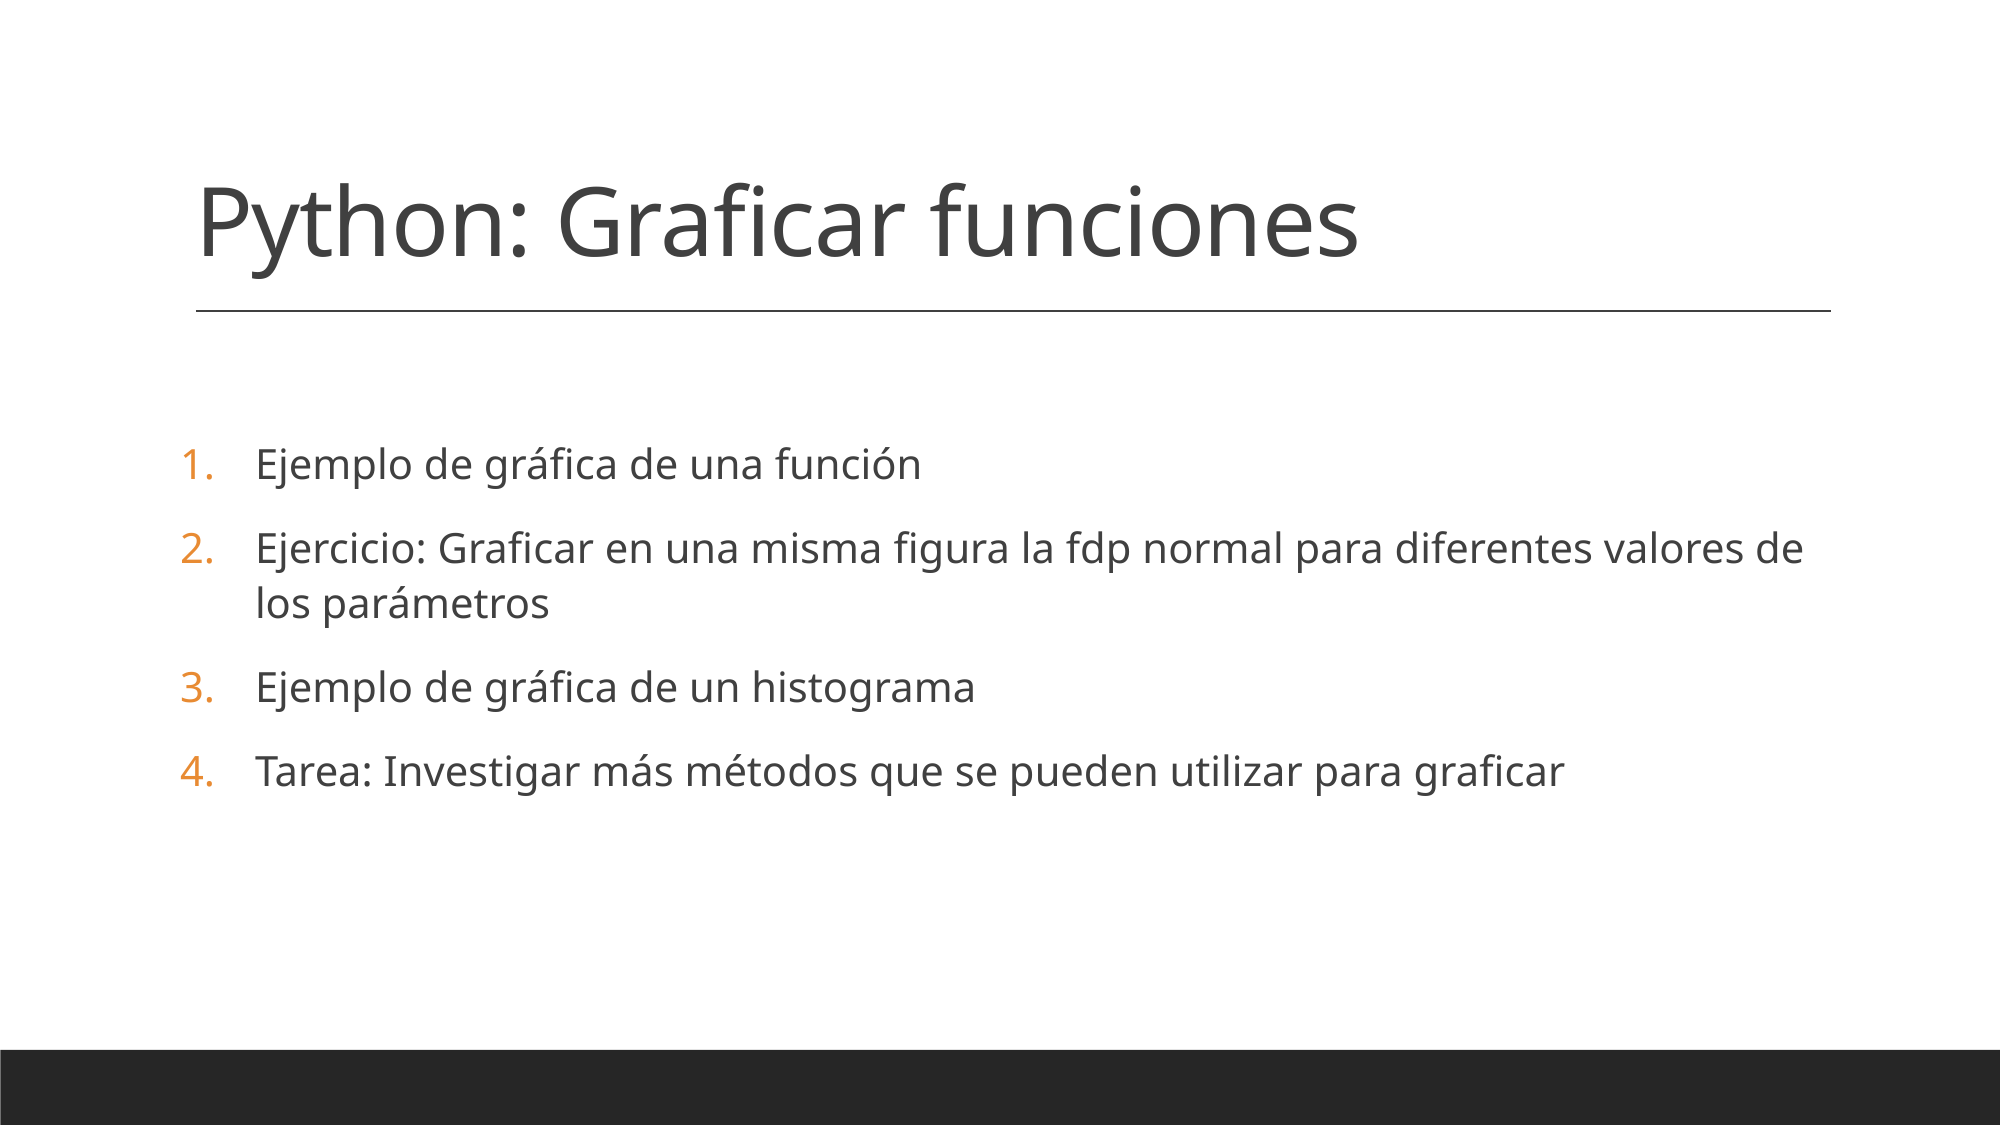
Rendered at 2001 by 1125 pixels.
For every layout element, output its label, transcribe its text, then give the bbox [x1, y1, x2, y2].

title Python: Graficar funciones [180, 47, 1830, 285]
list Ejemplo de gráfica de una función Ejercicio: Graficar en una misma figura la fdp normal para diferentes valores de los parámetros Ejemplo de gráfica de un histograma Tarea: Investigar más métodos que se pueden utilizar para graficar [180, 345, 1830, 963]
